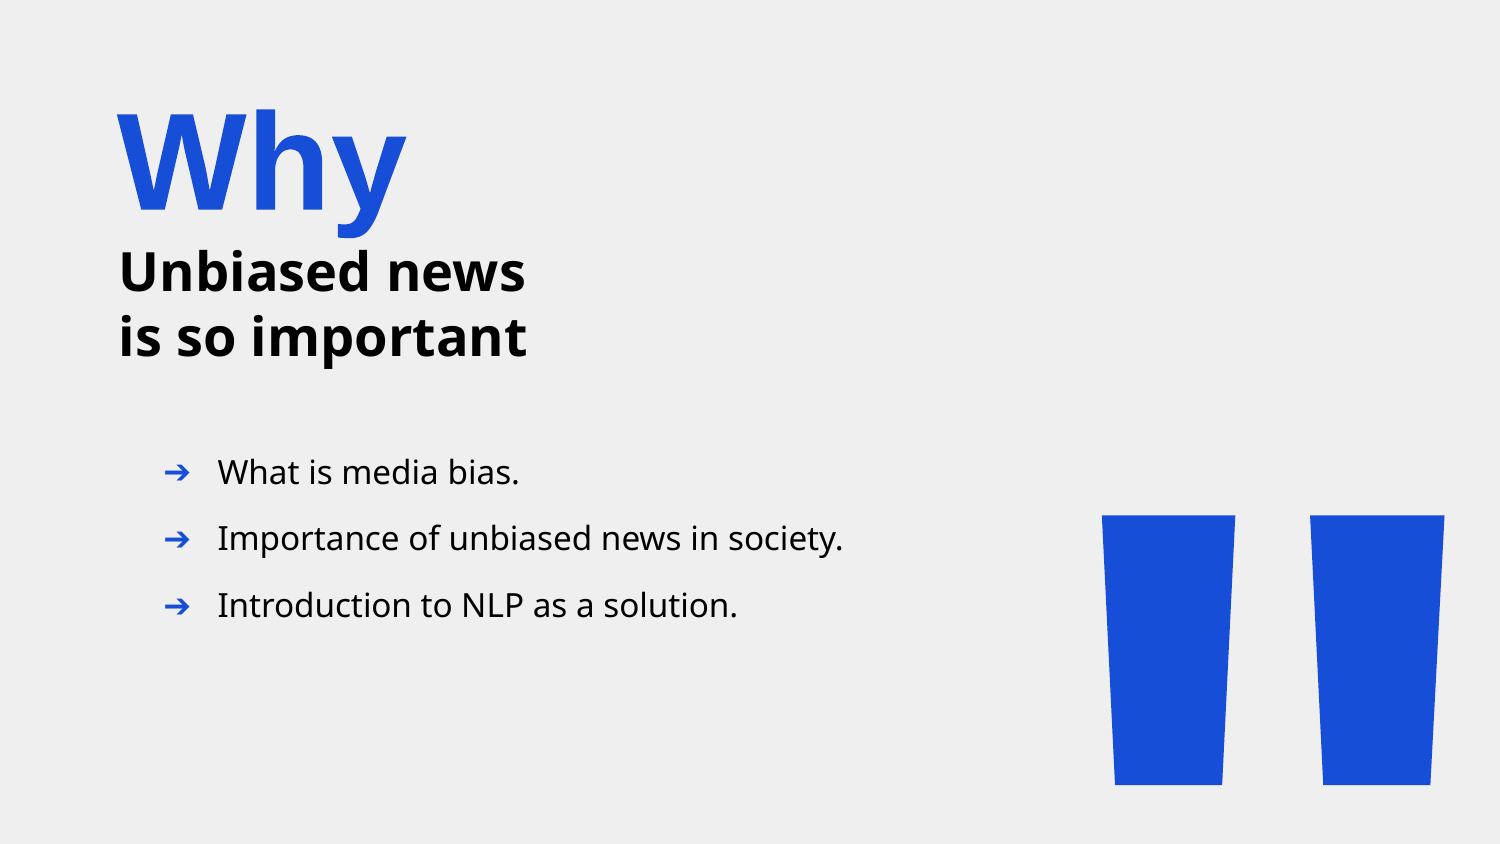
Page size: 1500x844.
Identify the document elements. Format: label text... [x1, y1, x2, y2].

title Unbiased news is so important [103, 222, 944, 394]
text_box What is media bias. Importance of unbiased news in society. Introduction to NLP as a solution. [127, 429, 889, 640]
